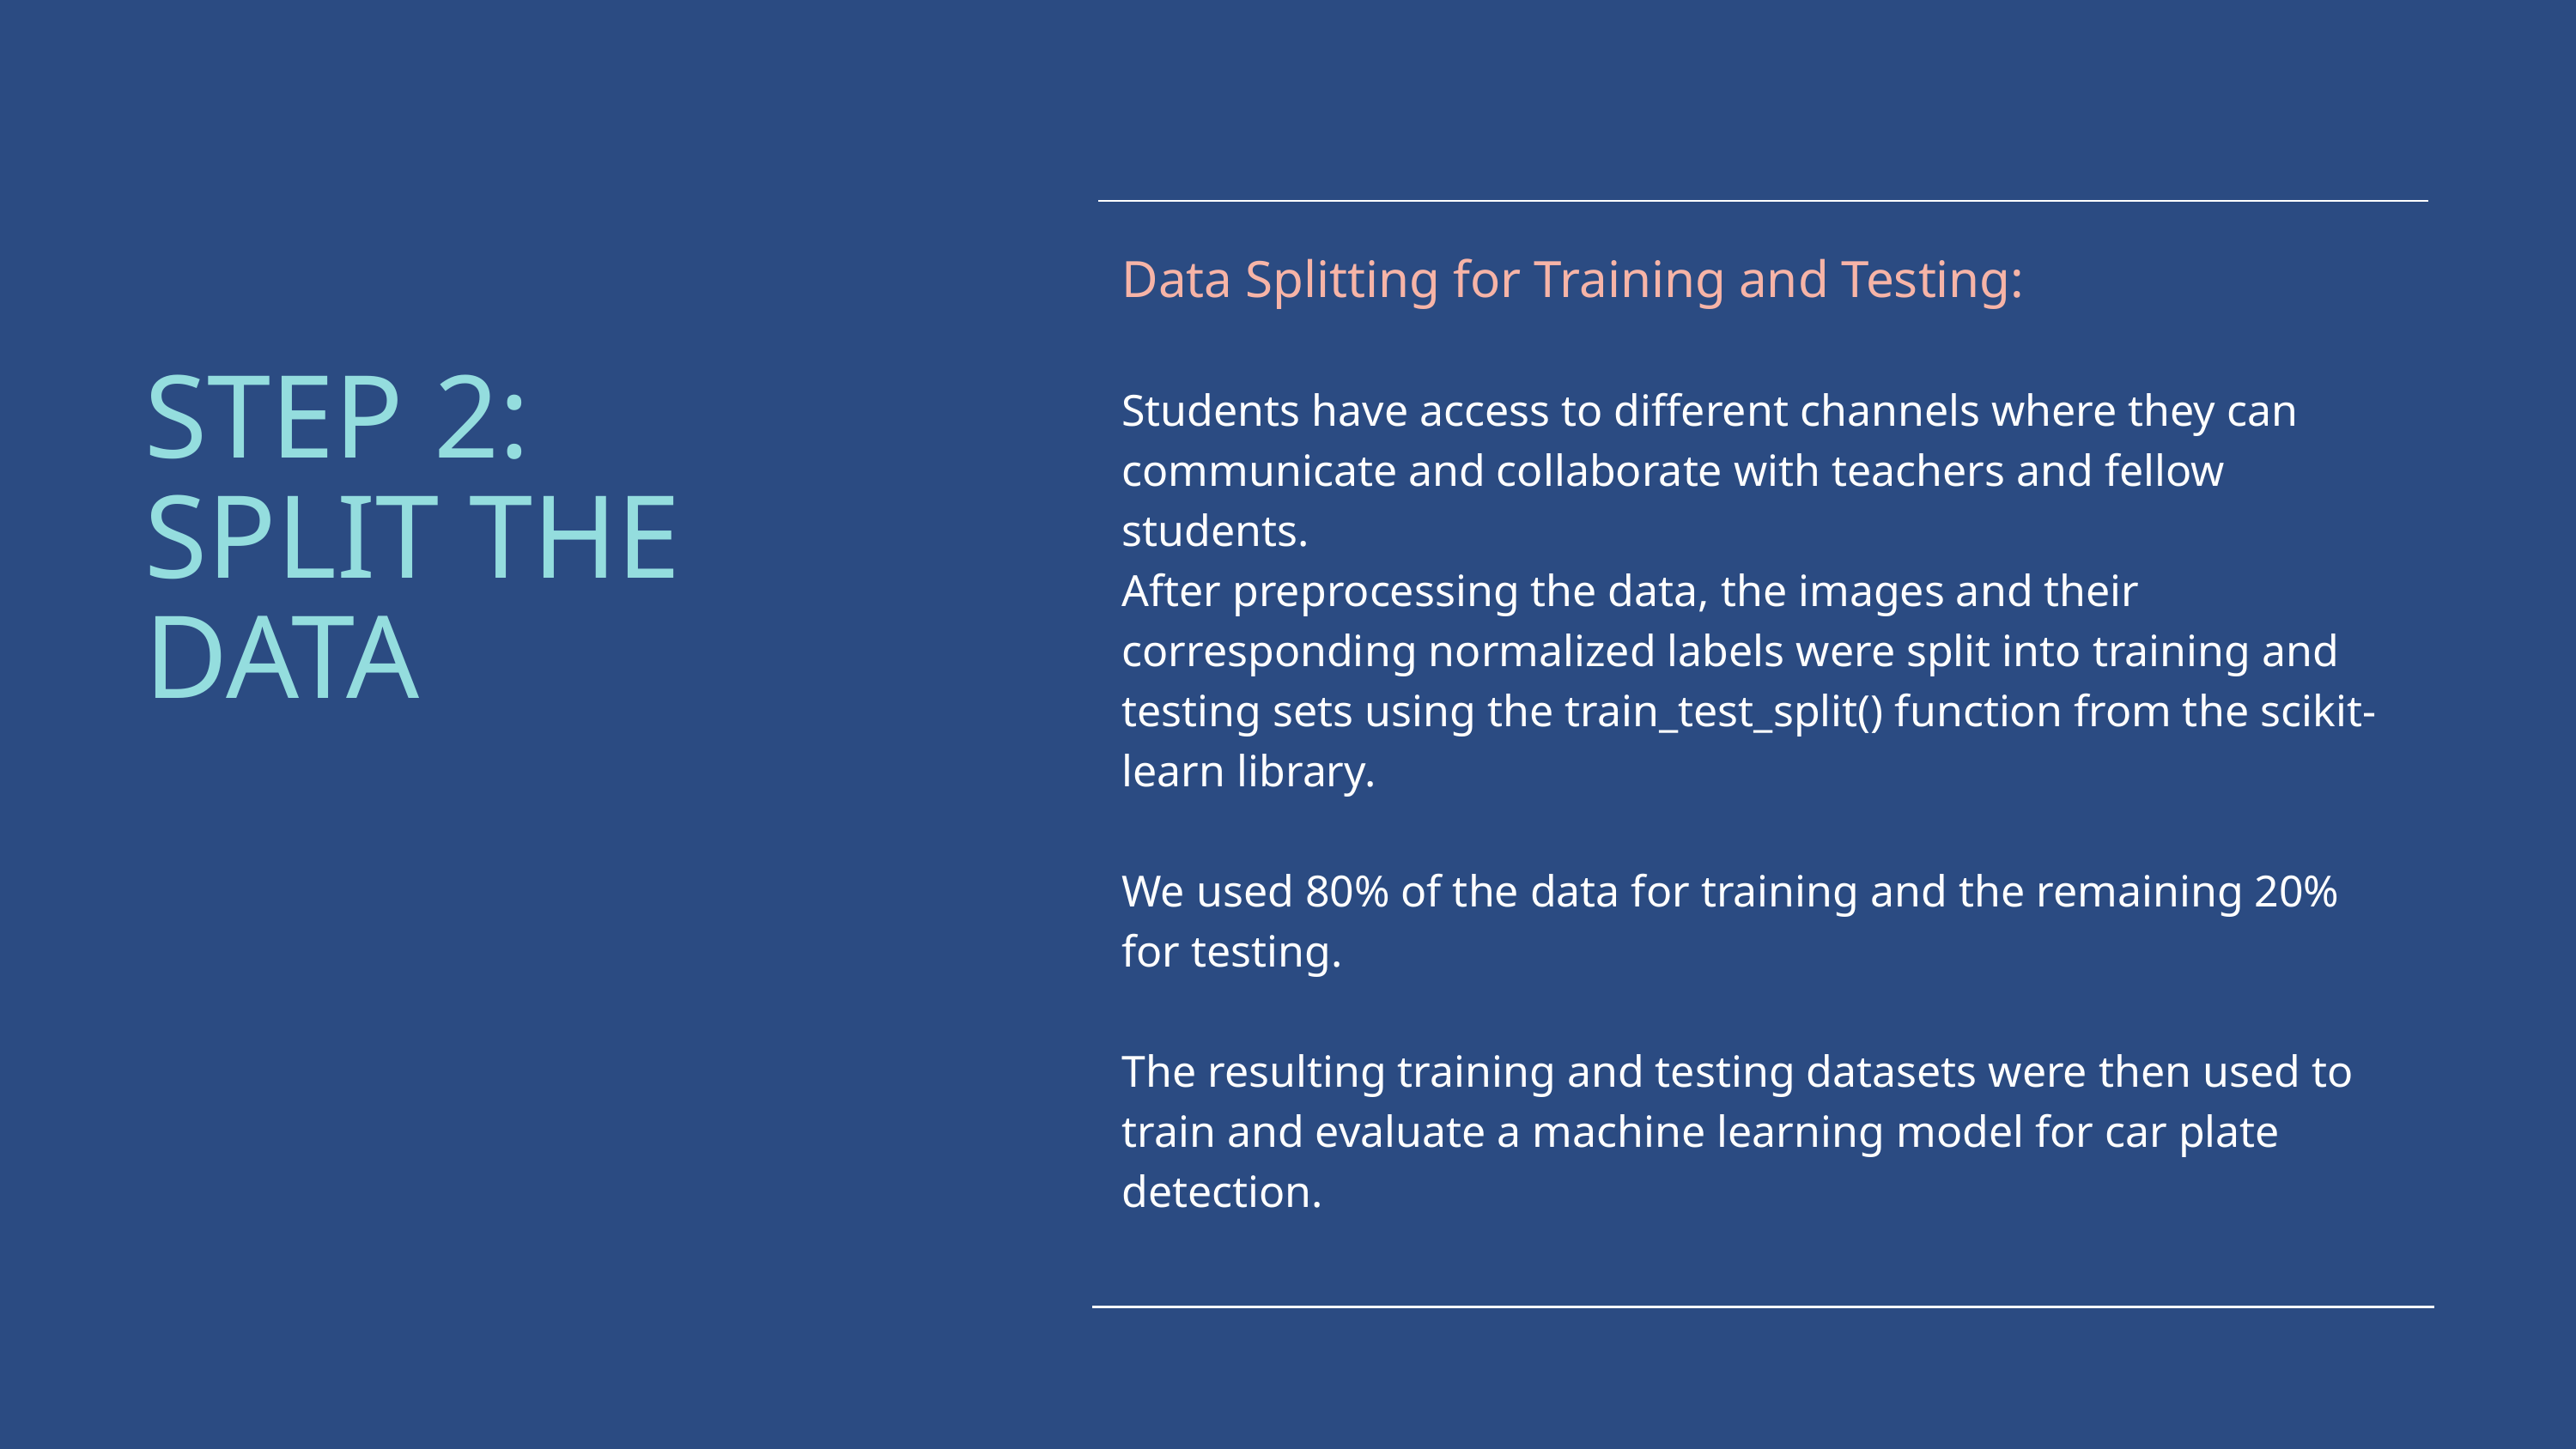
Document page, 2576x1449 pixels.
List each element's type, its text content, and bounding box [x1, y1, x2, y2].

text_box STEP 2: SPLIT THE DATA [144, 361, 958, 722]
table_cell Students have access to different channels where they can communicate and collaborate with teachers and fellow students. After preprocessing the data, the images and their corresponding normalized labels were split into training and testing sets using the train_test_split() function from the scikit-learn library. We used 80% of the data for training and the remaining 20% for testing. The resulting training and testing datasets were then used to train and evaluate a machine learning model for car plate detection. [1098, 355, 2428, 1306]
table_header Data Splitting for Training and Testing: [1098, 202, 2428, 349]
